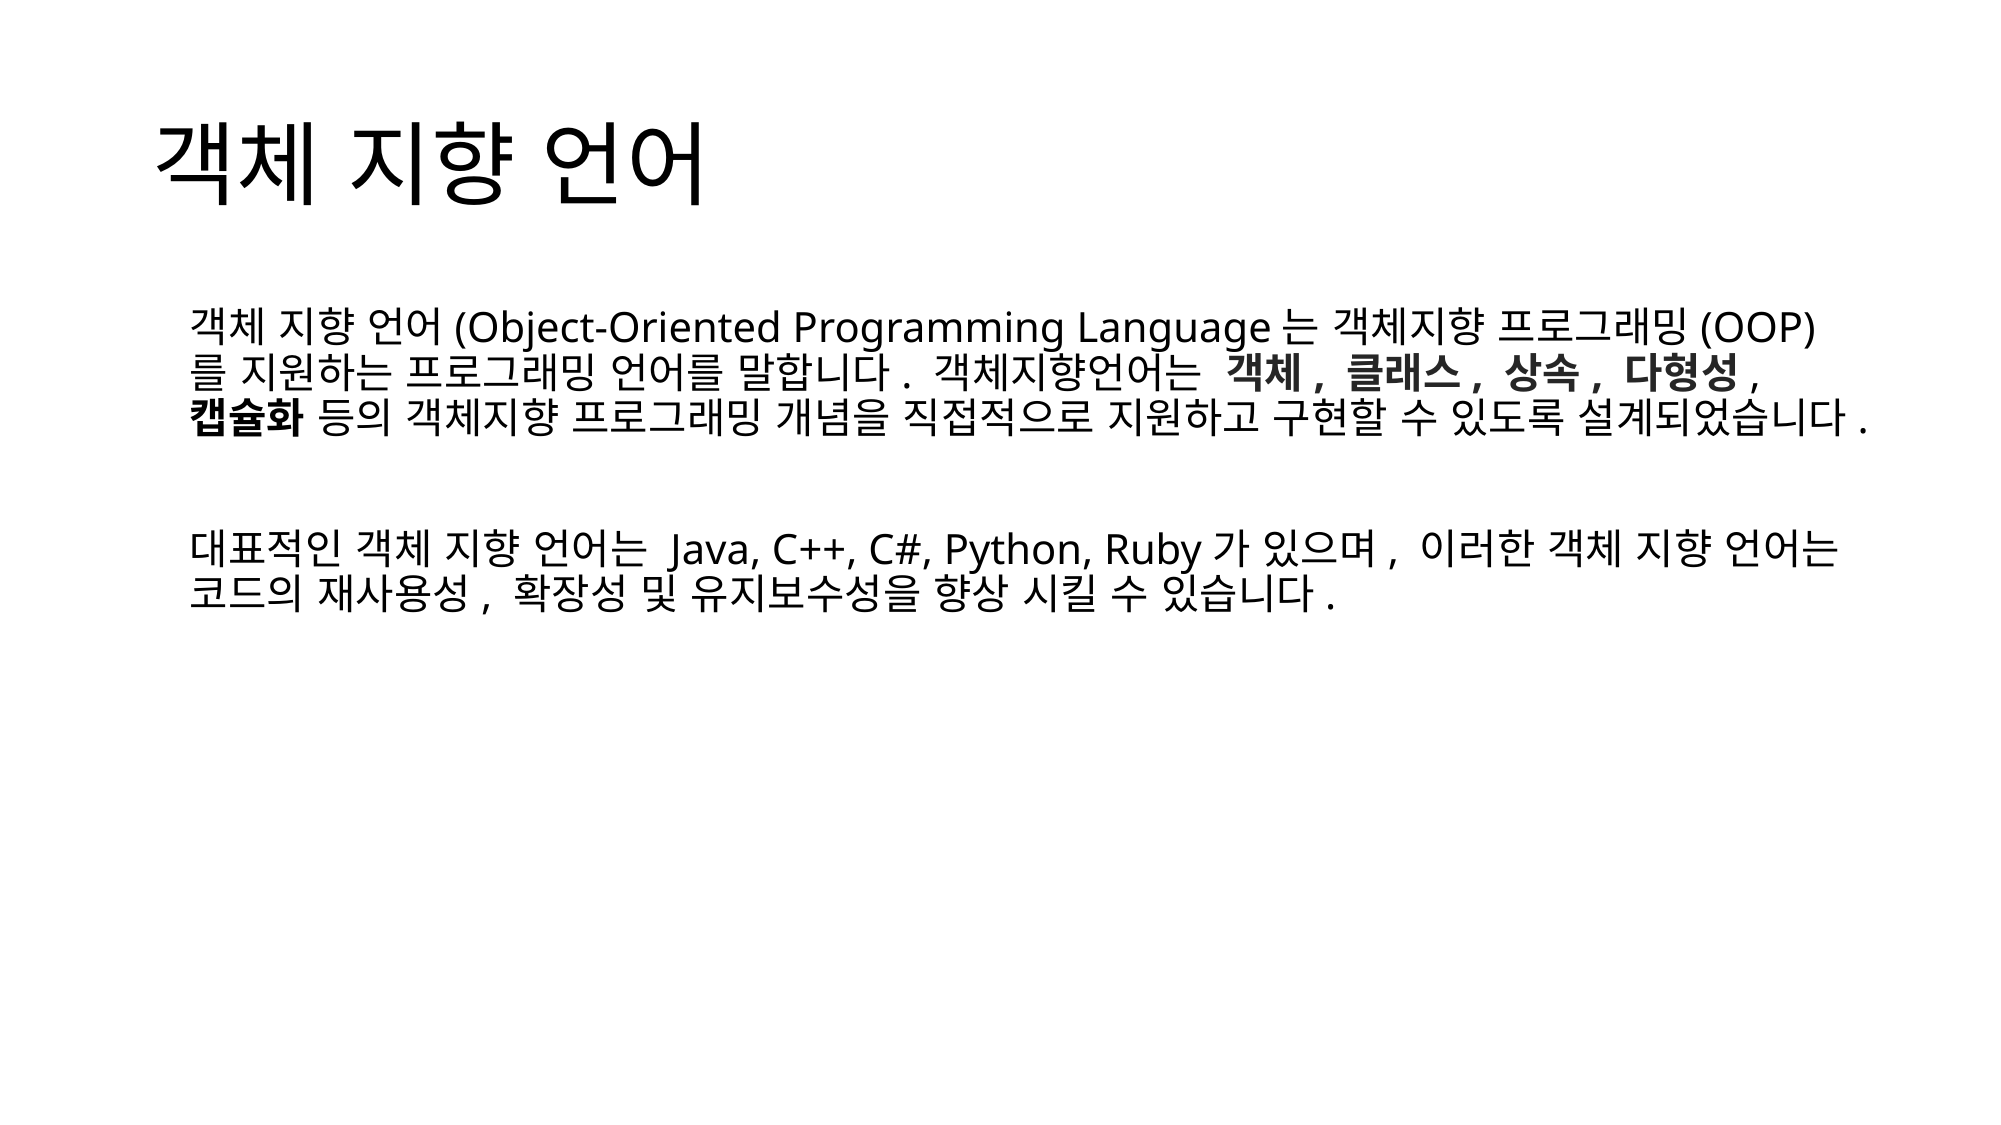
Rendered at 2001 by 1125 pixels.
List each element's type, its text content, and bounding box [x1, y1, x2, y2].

list 객체 지향 언어(Object-Oriented Programming Language는 객체지향 프로그래밍(OOP)를 지원하는 프로그래밍 언어를 말합니다. 객체지향언어는 객체, 클래스, 상속, 다형성, 캡슐화 등의 객체지향 프로그래밍 개념을 직접적으로 지원하고 구현할 수 있도록 설계되었습니다. 대표적인 객체 지향 언어는 Java, C++, C#, Python, Ruby가 있으며, 이러한 객체 지향 언어는 코드의 재사용성, 확장성 및 유지보수성을 향상 시킬 수 있습니다. [137, 299, 1863, 1014]
title 객체 지향 언어 [137, 59, 1863, 278]
